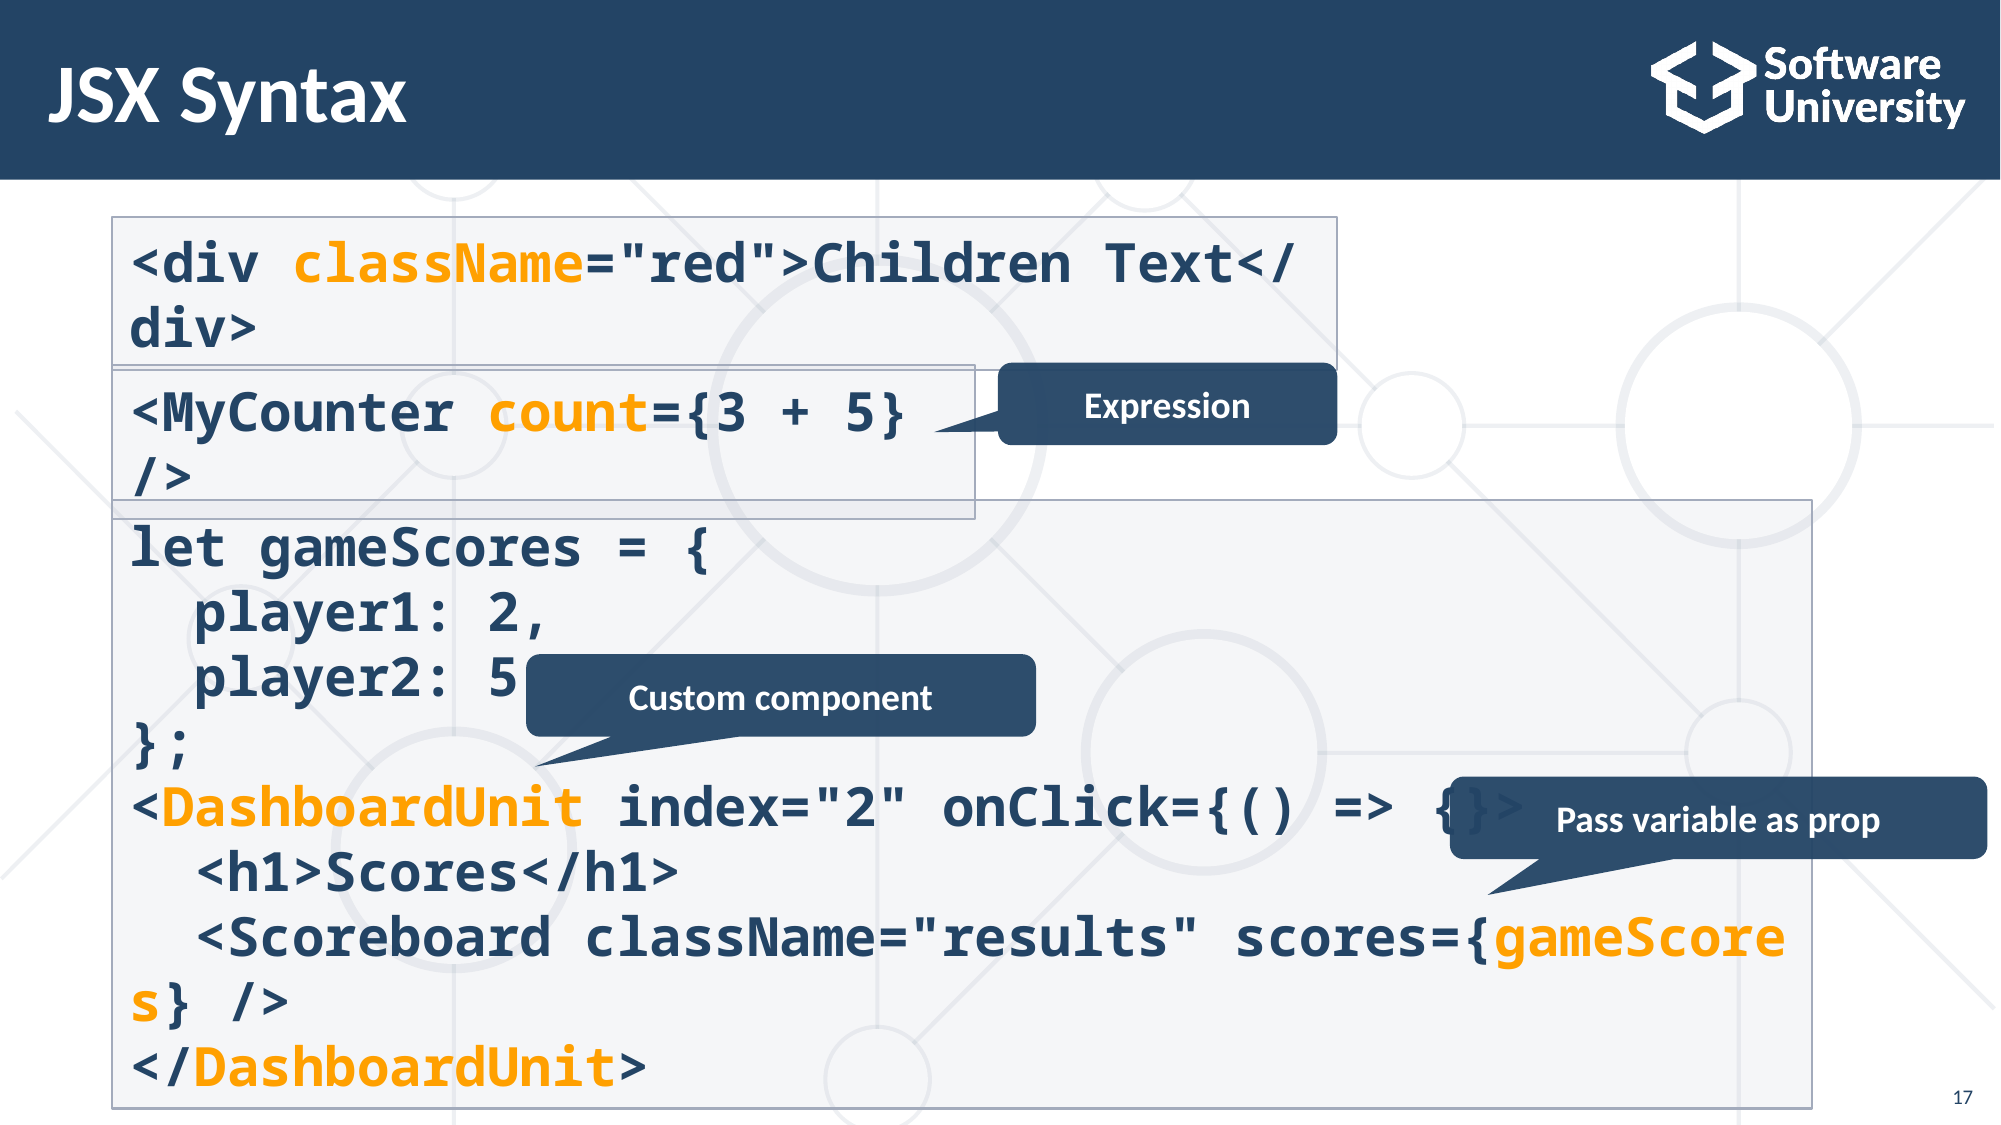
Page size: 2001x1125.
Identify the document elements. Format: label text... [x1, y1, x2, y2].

text_box <div className="red">Children Text</div> [112, 216, 1338, 371]
text_box Custom component [524, 652, 1039, 769]
picture [1651, 41, 1966, 134]
title JSX Syntax [31, 16, 1625, 162]
slide_number 17 [1927, 1067, 1989, 1117]
text_box Expression [931, 360, 1340, 448]
text_box <MyCounter count={3 + 5} /> [112, 365, 975, 500]
text_box let gameScores = { player1: 2, player2: 5 }; <DashboardUnit index="2" onClick={() => {}> <h1>Scores</h1> <Scoreboard className="results" scores={gameScores} /> </DashboardUnit> [112, 500, 1813, 1109]
text_box Pass variable as prop [1447, 774, 1990, 898]
